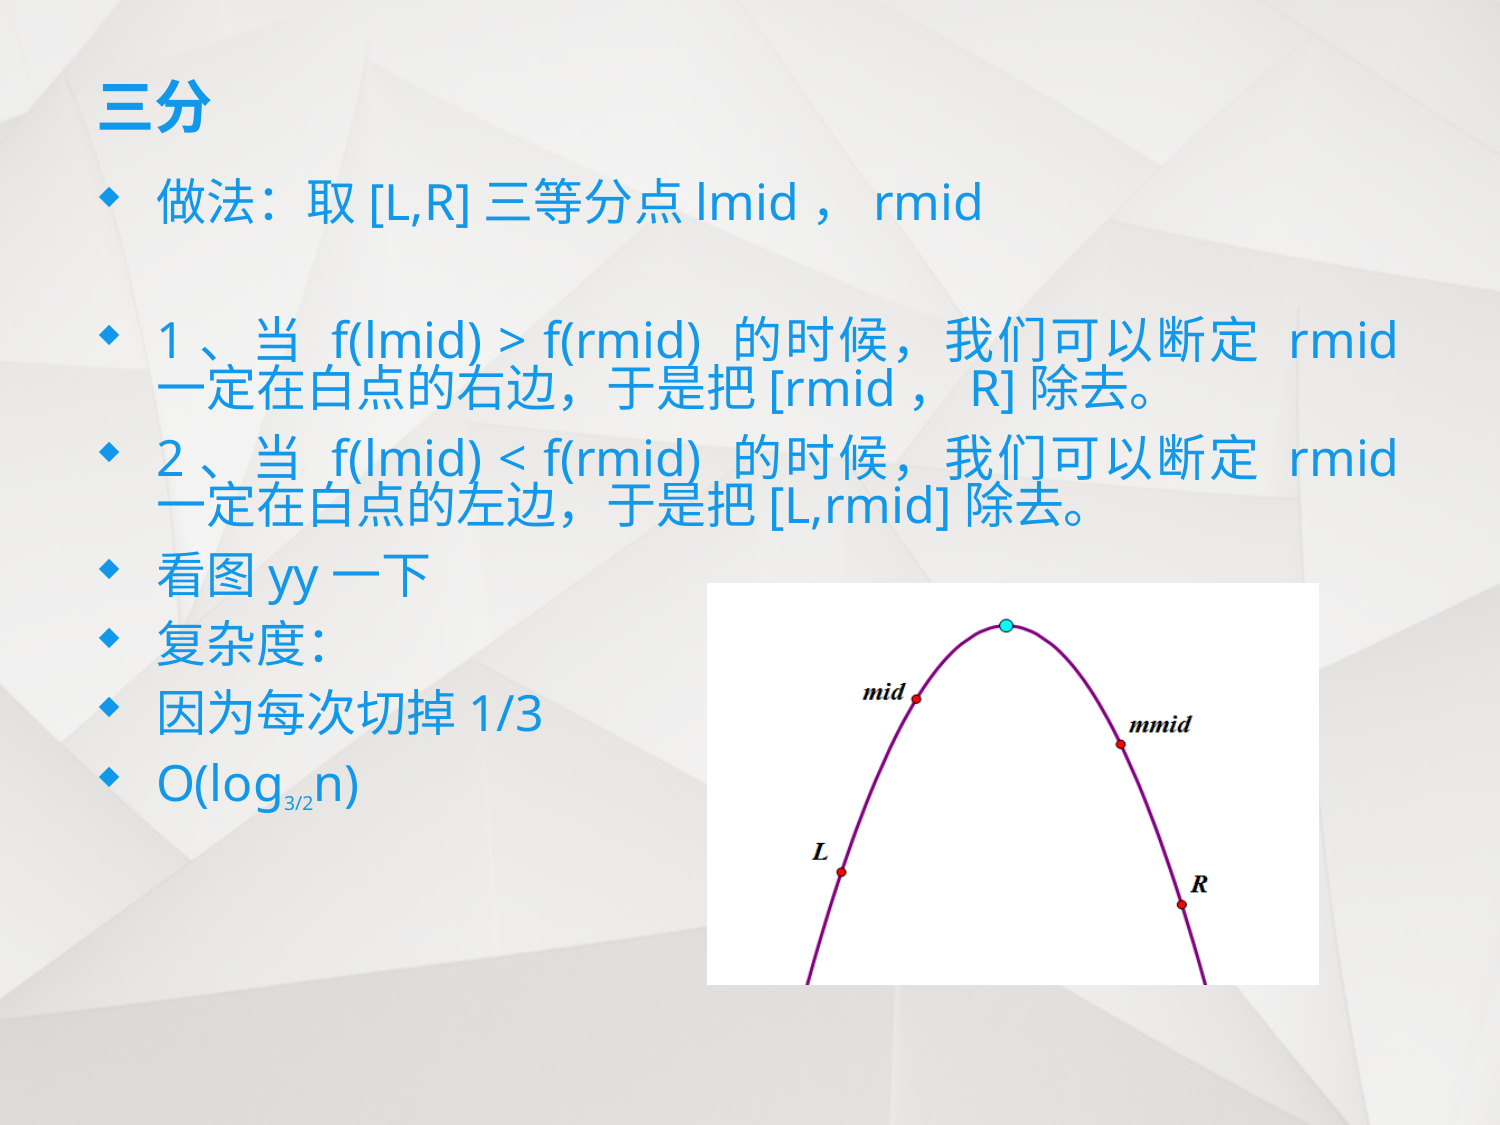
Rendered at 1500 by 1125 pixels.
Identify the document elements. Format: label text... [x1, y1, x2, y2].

list 做法：取[L,R]三等分点lmid，rmid 1、当 f(lmid) > f(rmid) 的时候，我们可以断定 rmid 一定在白点的右边，于是把[rmid，R]除去。 2、当 f(lmid) < f(rmid) 的时候，我们可以断定 rmid 一定在白点的左边，于是把[L,rmid]除去。 看图yy一下 复杂度： 因为每次切掉1/3 O(log3/2n) [81, 174, 1416, 1027]
picture [707, 583, 1319, 985]
title 三分 [81, 34, 1416, 150]
